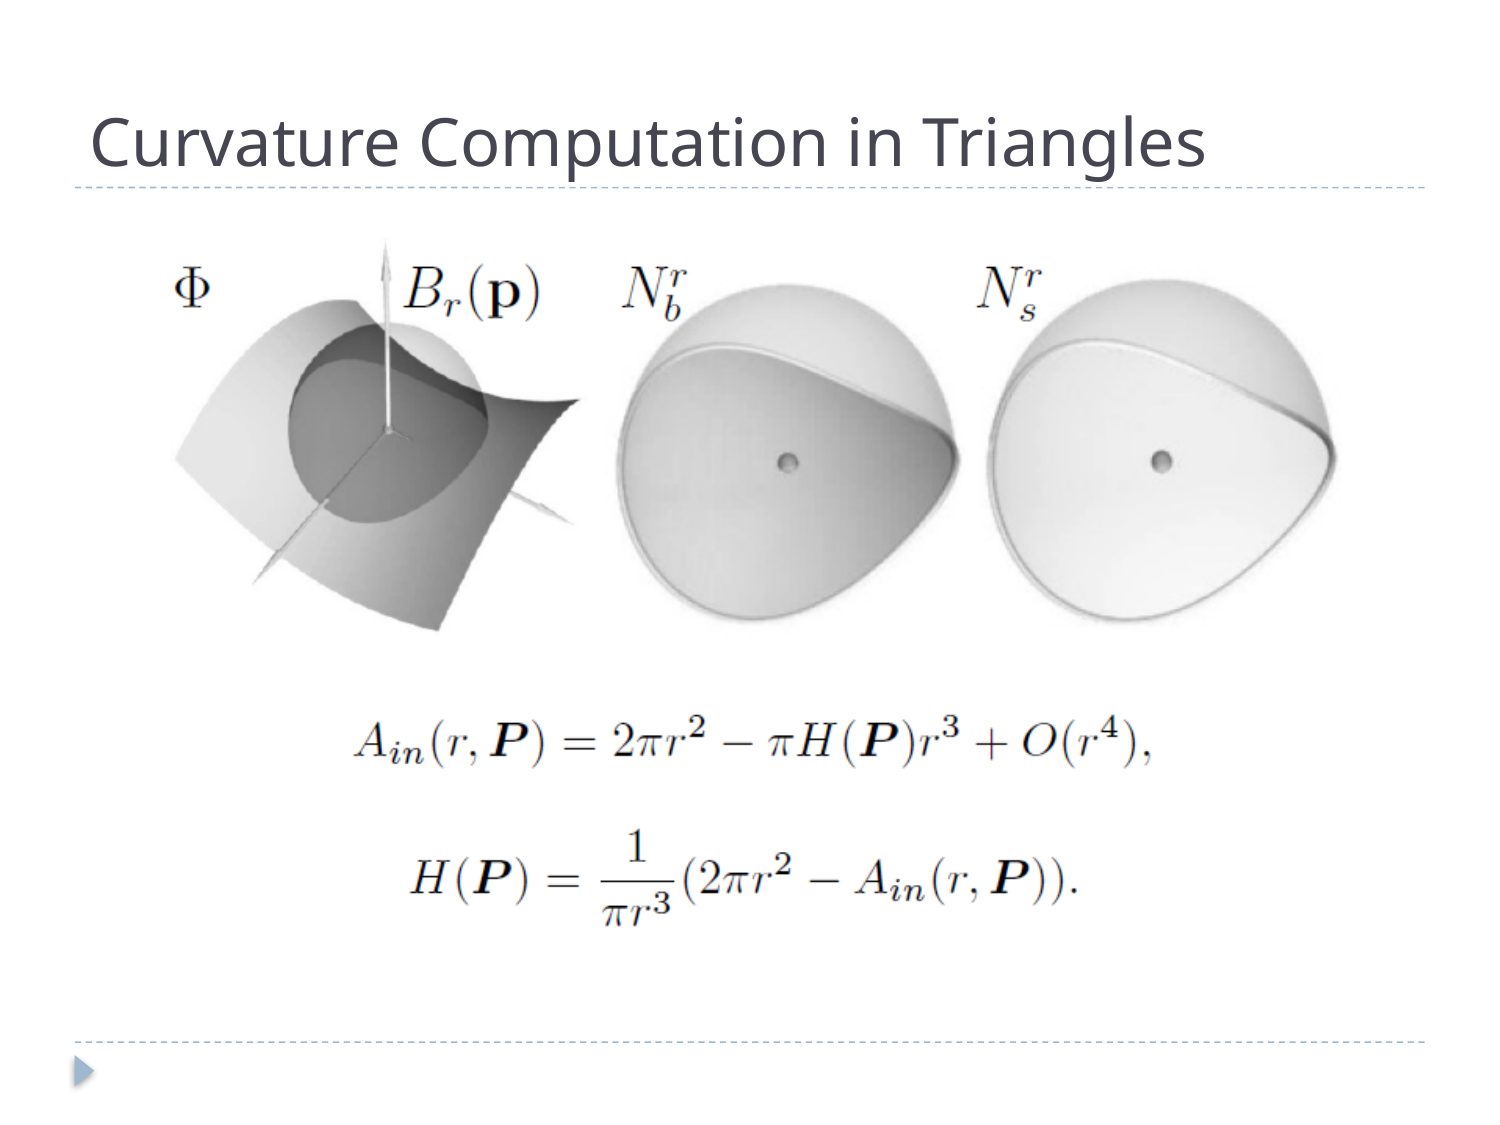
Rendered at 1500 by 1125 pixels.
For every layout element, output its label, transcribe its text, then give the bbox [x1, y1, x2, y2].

picture [324, 693, 1182, 791]
picture [399, 818, 1091, 951]
title Curvature Computation in Triangles [75, 24, 1425, 188]
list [152, 230, 1348, 659]
